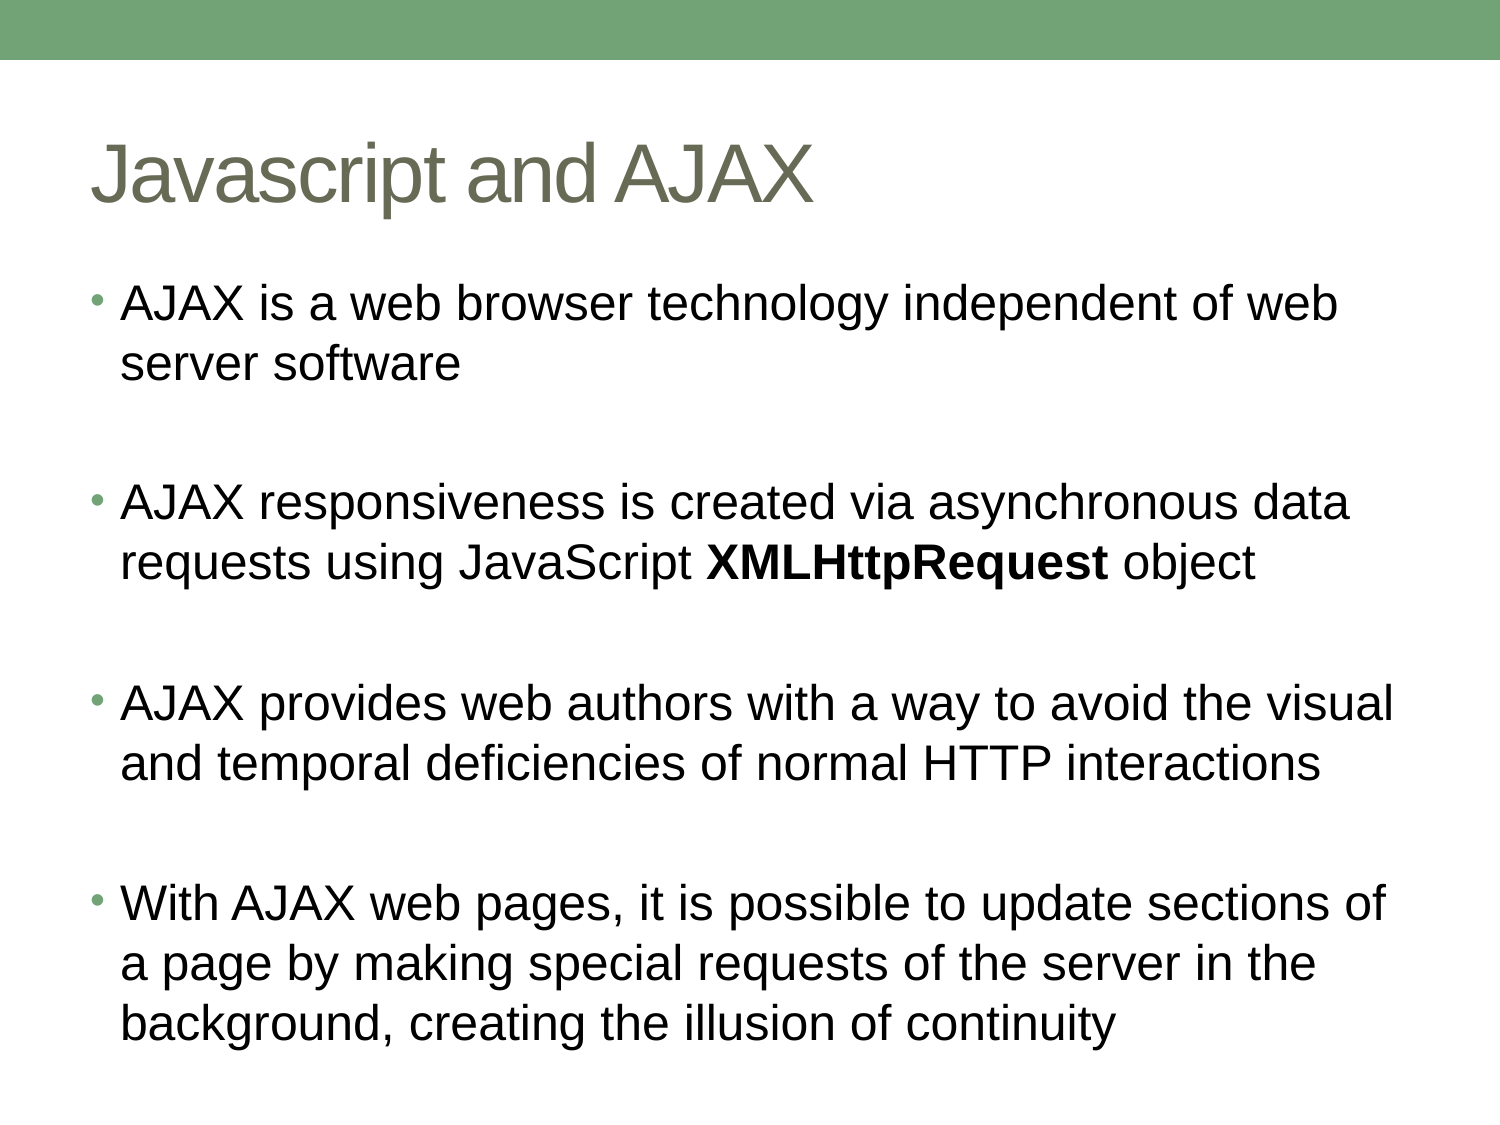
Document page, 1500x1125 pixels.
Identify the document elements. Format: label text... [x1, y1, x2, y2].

list AJAX is a web browser technology independent of web server software AJAX responsiveness is created via asynchronous data requests using JavaScript XMLHttpRequest object AJAX provides web authors with a way to avoid the visual and temporal deficiencies of normal HTTP interactions With AJAX web pages, it is possible to update sections of a page by making special requests of the server in the background, creating the illusion of continuity [75, 262, 1425, 1063]
title Javascript and AJAX [75, 87, 1425, 250]
